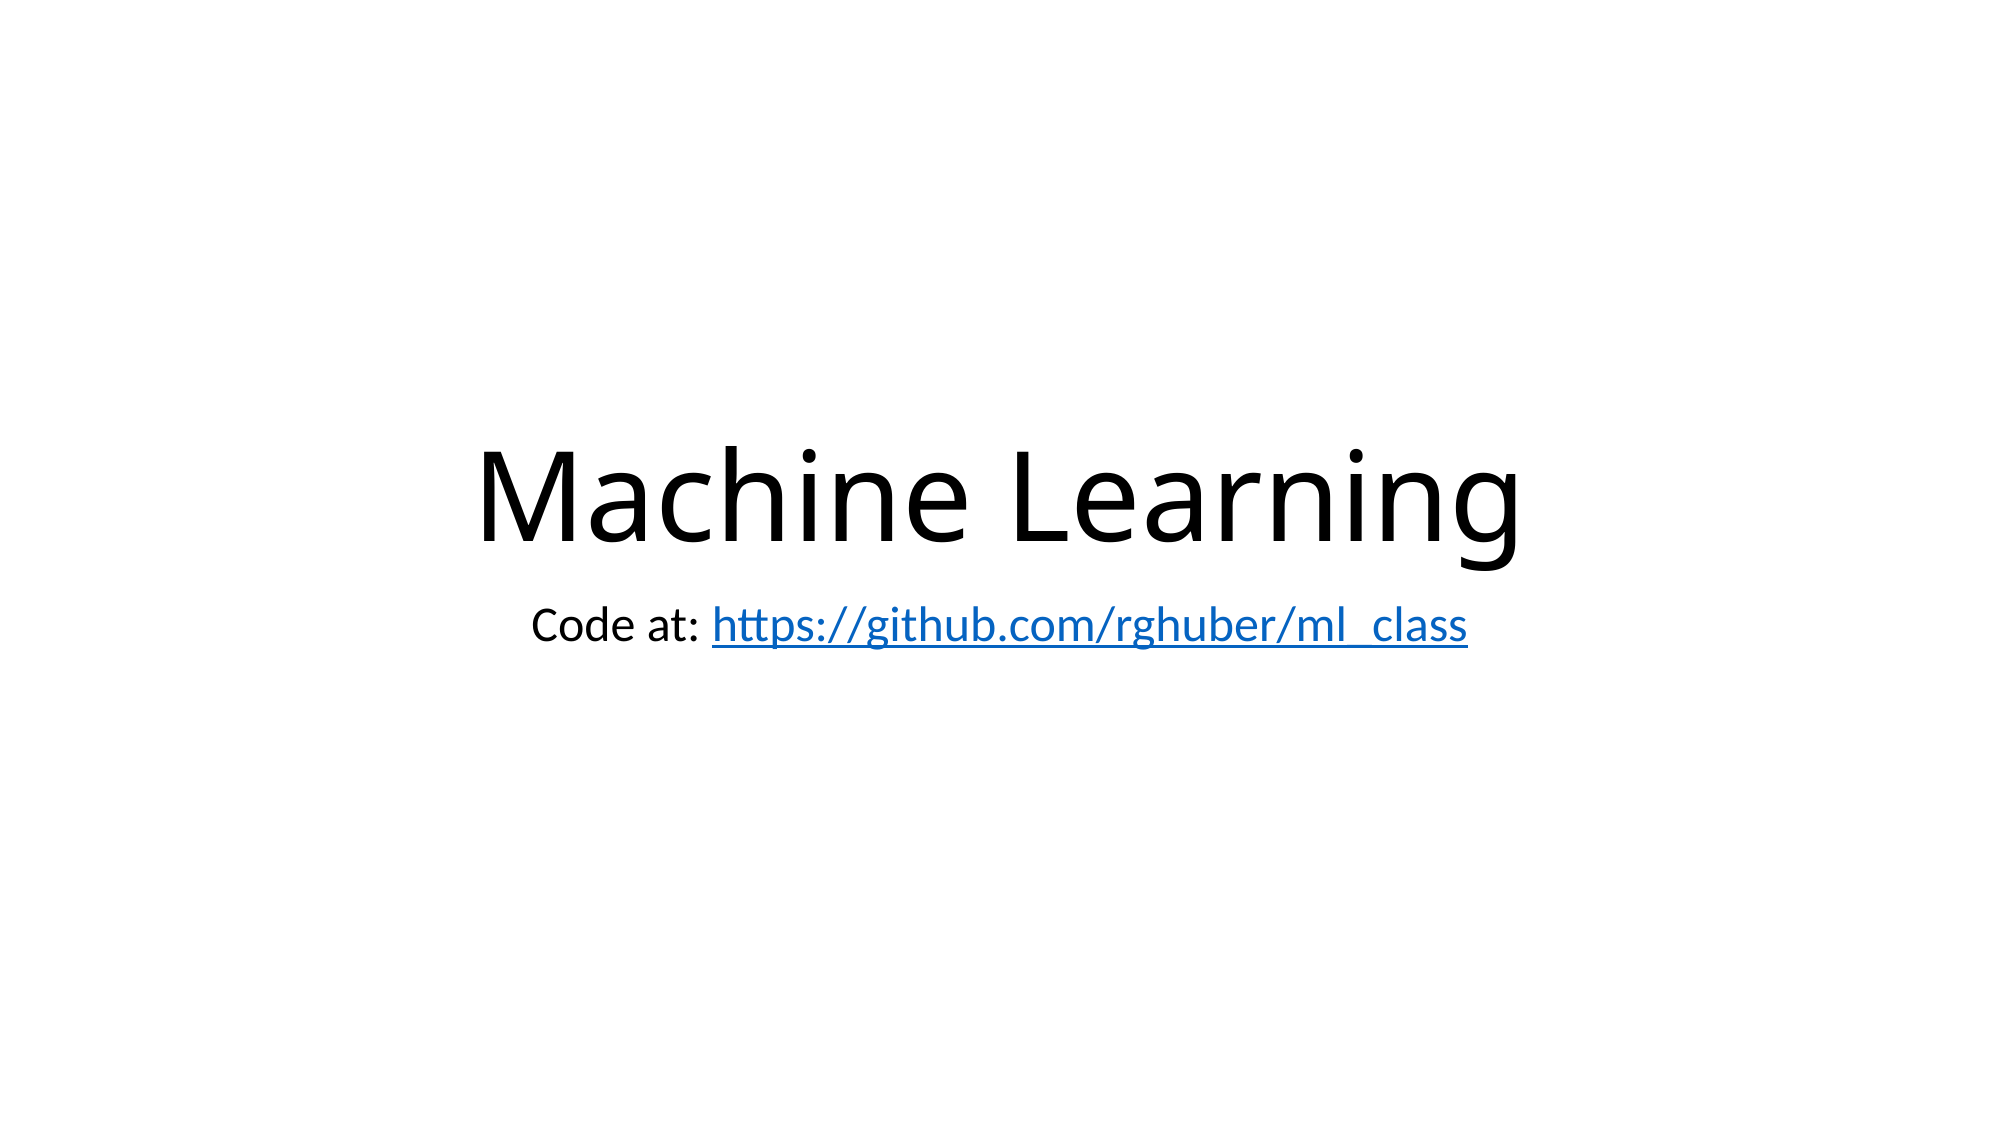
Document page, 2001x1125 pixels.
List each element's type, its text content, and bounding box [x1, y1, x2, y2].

title Machine Learning [249, 184, 1750, 576]
subtitle Code at: https://github.com/rghuber/ml_class [249, 590, 1750, 863]
